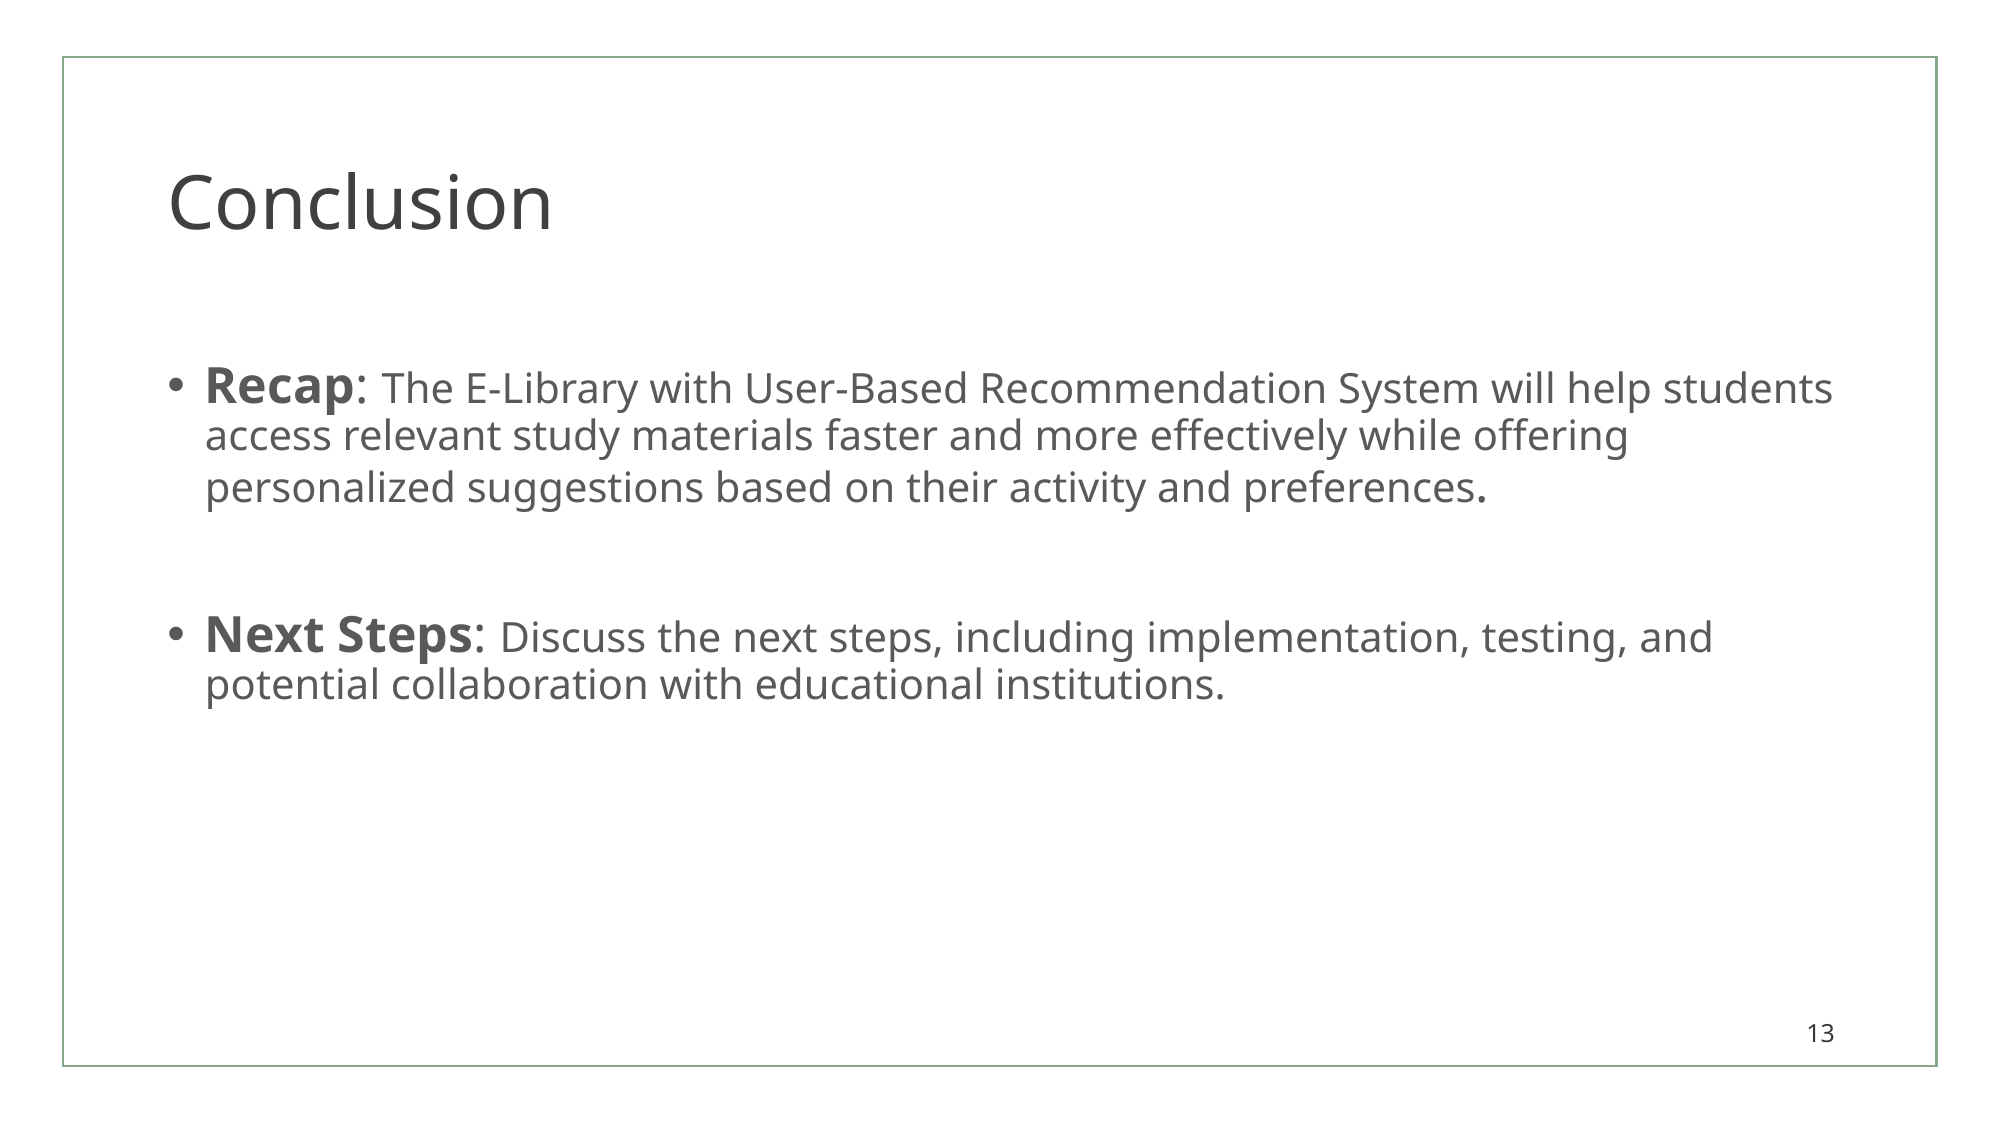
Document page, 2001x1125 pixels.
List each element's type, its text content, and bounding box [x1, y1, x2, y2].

text_box Recap: The E-Library with User-Based Recommendation System will help students access relevant study materials faster and more effectively while offering personalized suggestions based on their activity and preferences. Next Steps: Discuss the next steps, including implementation, testing, and potential collaboration with educational institutions. [152, 353, 1850, 928]
slide_number 13 [1400, 1004, 1850, 1064]
title Conclusion [152, 79, 1848, 331]
